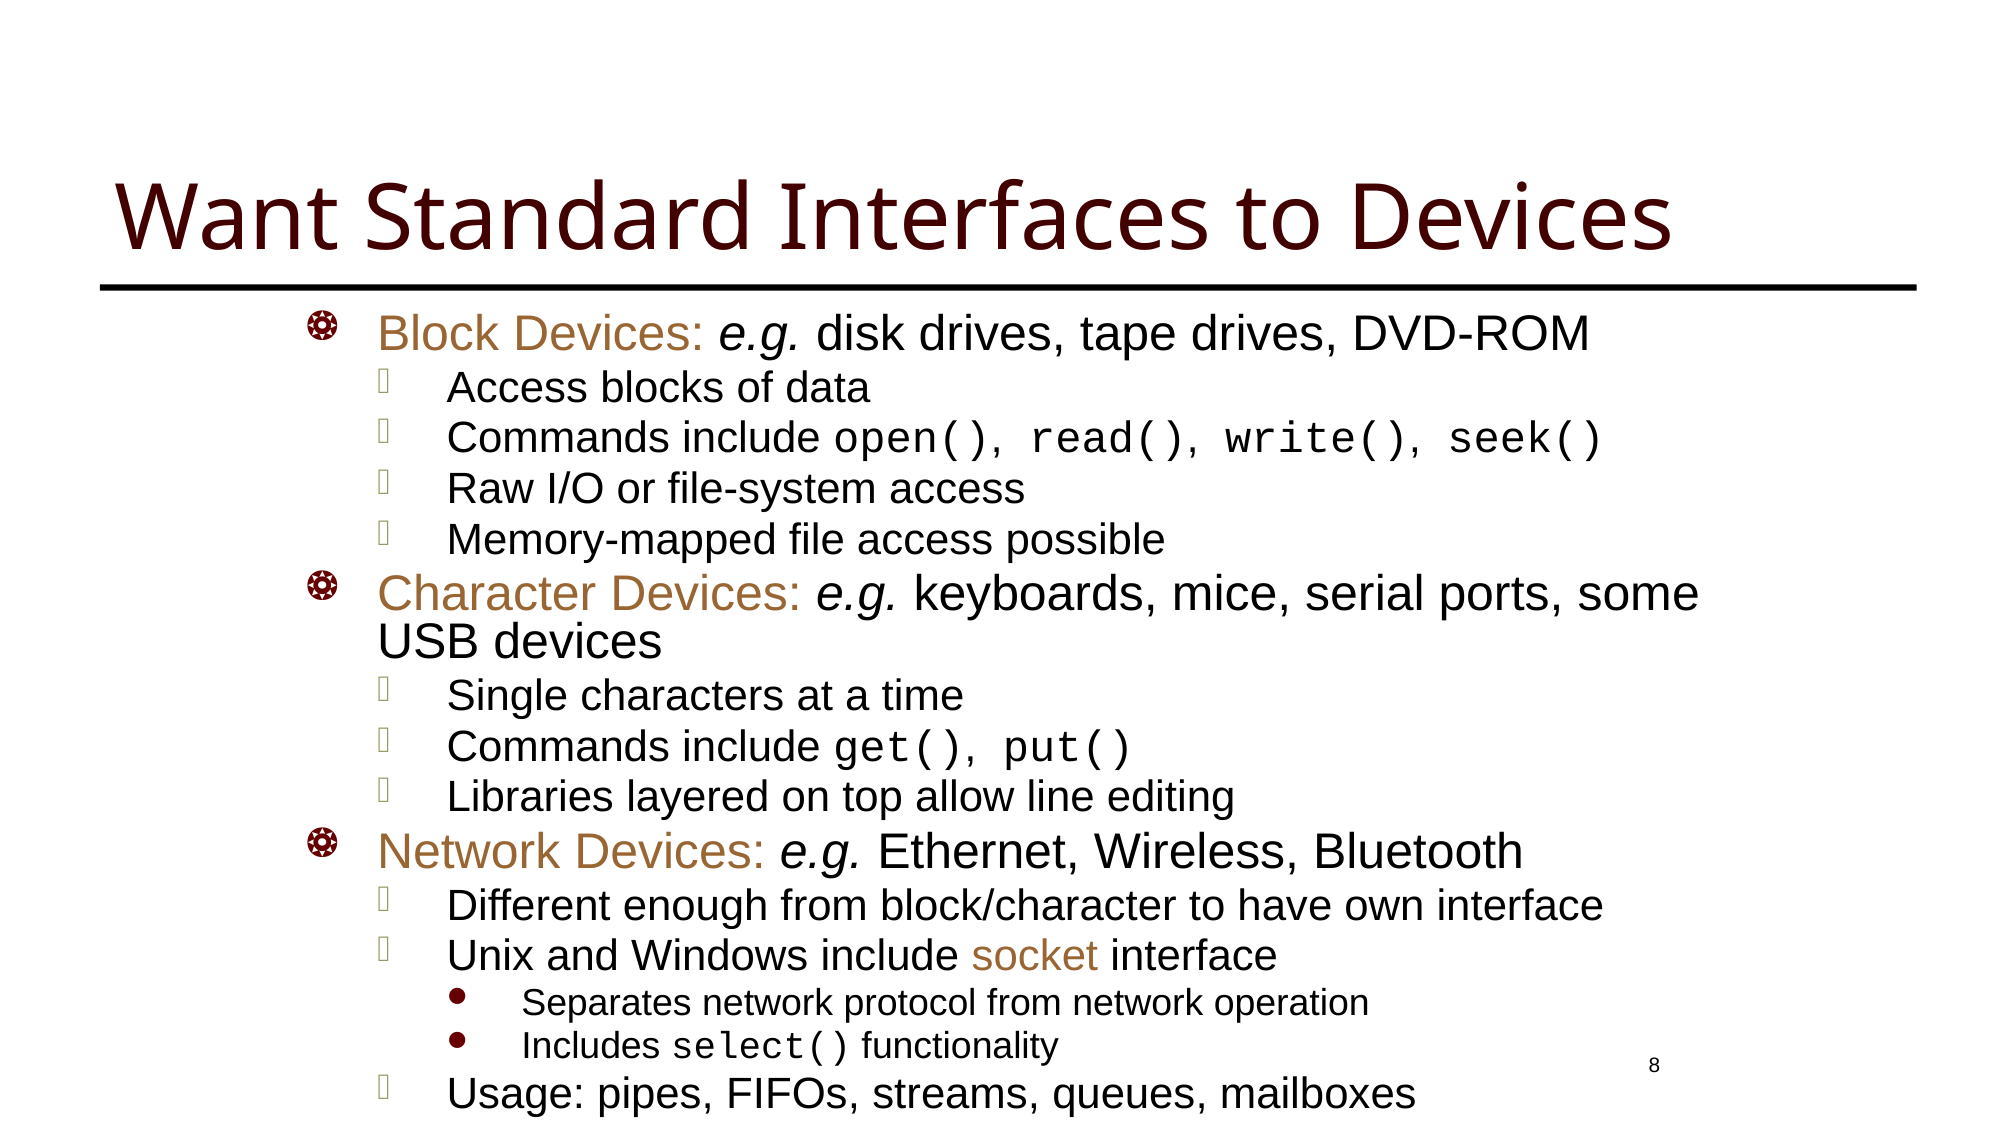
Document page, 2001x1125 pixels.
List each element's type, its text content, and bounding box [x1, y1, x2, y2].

list Block Devices: e.g. disk drives, tape drives, DVD-ROM Access blocks of data Commands include open(), read(), write(), seek() Raw I/O or file-system access Memory-mapped file access possible Character Devices: e.g. keyboards, mice, serial ports, some USB devices Single characters at a time Commands include get(), put() Libraries layered on top allow line editing Network Devices: e.g. Ethernet, Wireless, Bluetooth Different enough from block/character to have own interface Unix and Windows include socket interface Separates network protocol from network operation Includes select() functionality Usage: pipes, FIFOs, streams, queues, mailboxes [287, 304, 1726, 1125]
slide_number 8 [1362, 1043, 1676, 1120]
title Want Standard Interfaces to Devices [99, 87, 1901, 276]
